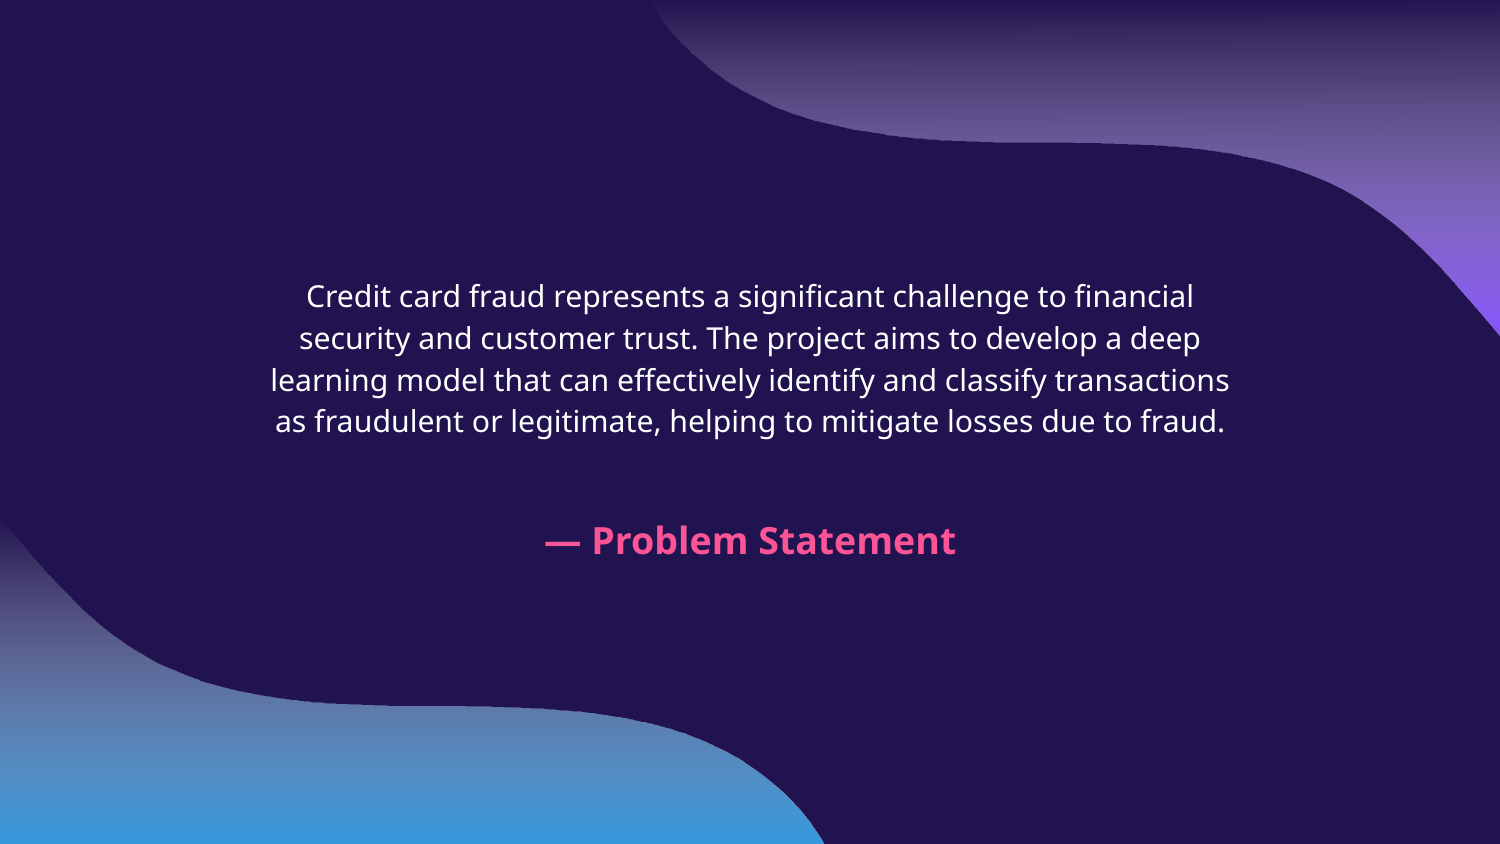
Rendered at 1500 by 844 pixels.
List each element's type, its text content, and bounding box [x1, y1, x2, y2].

text_box [649, 0, 1500, 337]
text_box [0, 518, 824, 844]
title — Problem Statement [492, 491, 1009, 588]
subtitle Credit card fraud represents a significant challenge to financial security and customer trust. The project aims to develop a deep learning model that can effectively identify and classify transactions as fraudulent or legitimate, helping to mitigate losses due to fraud. [254, 256, 1246, 492]
